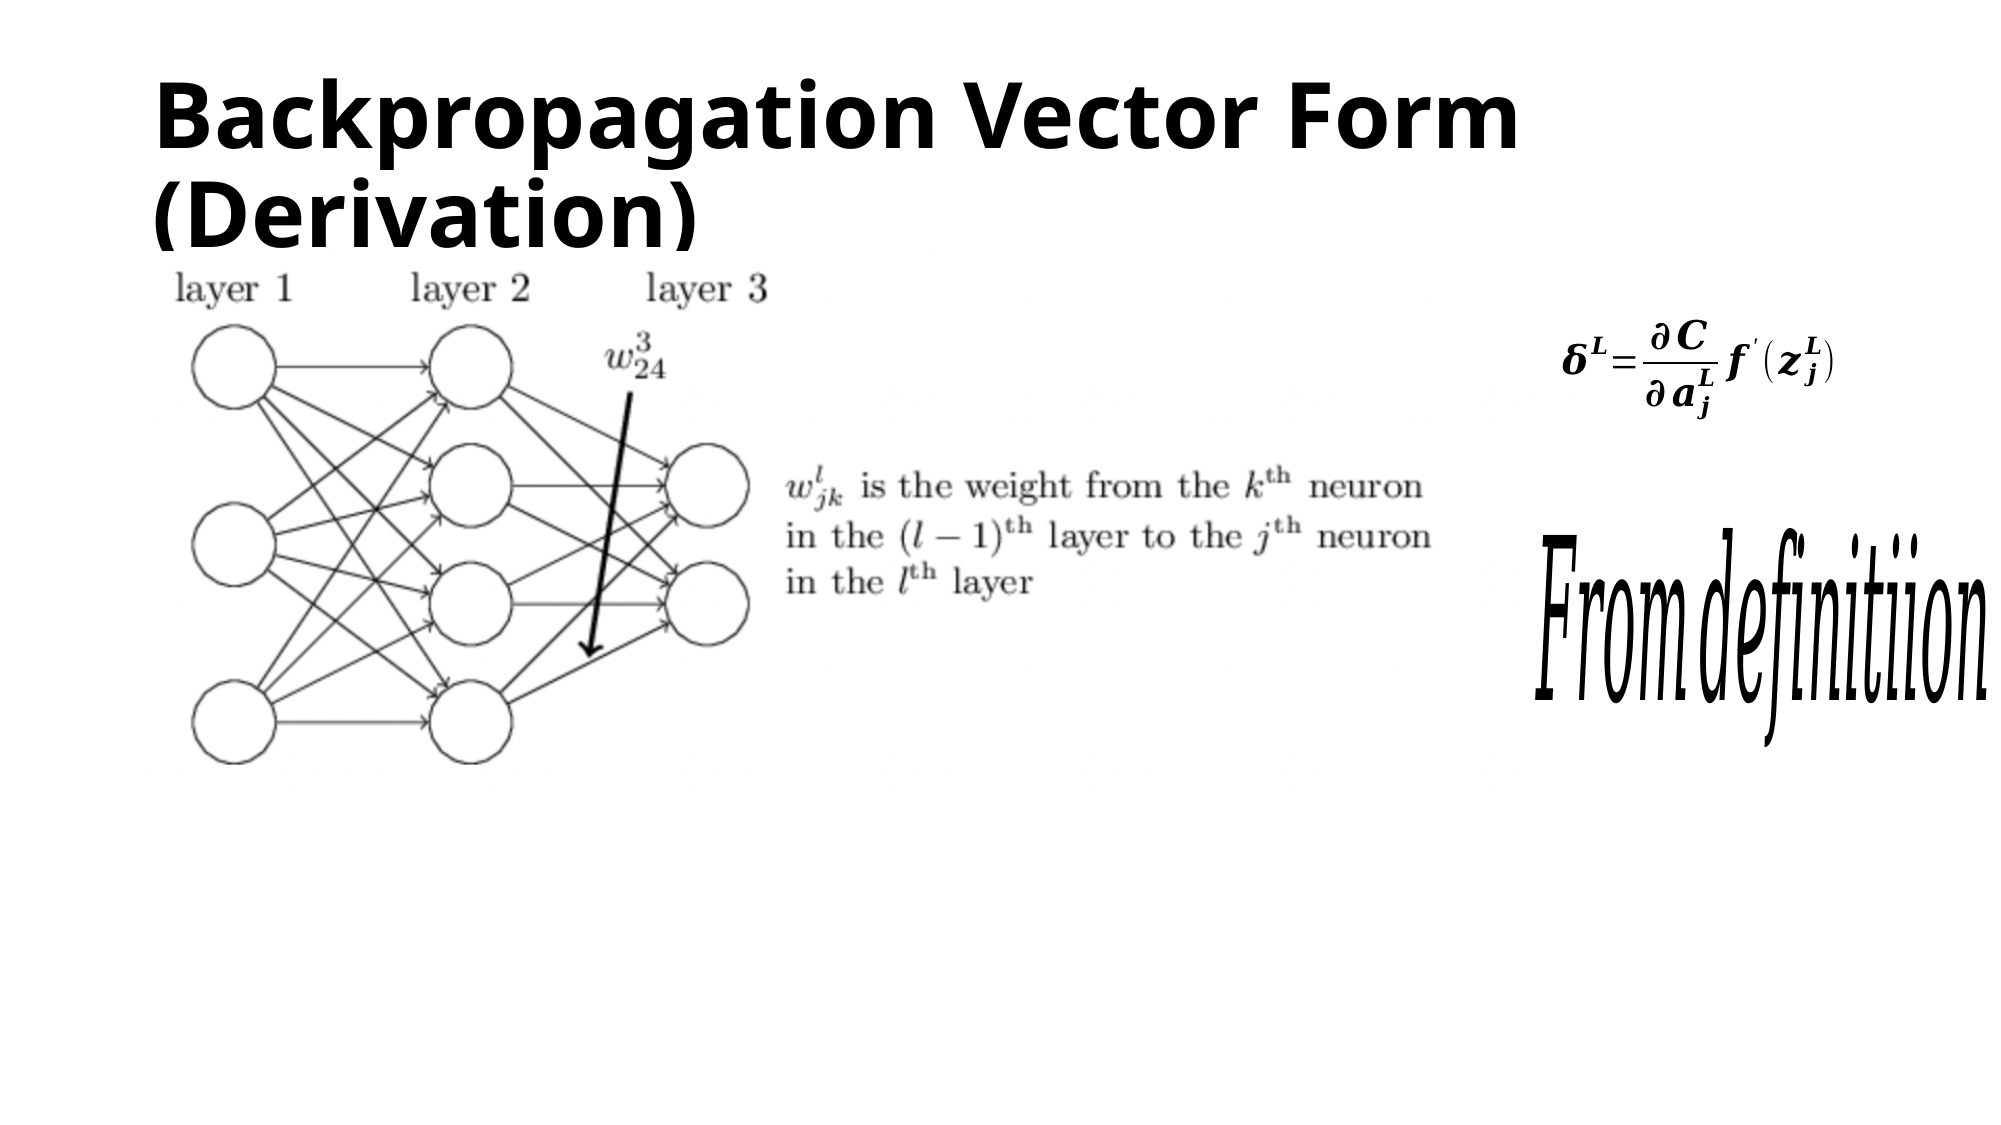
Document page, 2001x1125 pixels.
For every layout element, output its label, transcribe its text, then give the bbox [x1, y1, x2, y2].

title Backpropagation Vector Form (Derivation) [137, 59, 1863, 278]
picture [137, 251, 1571, 798]
